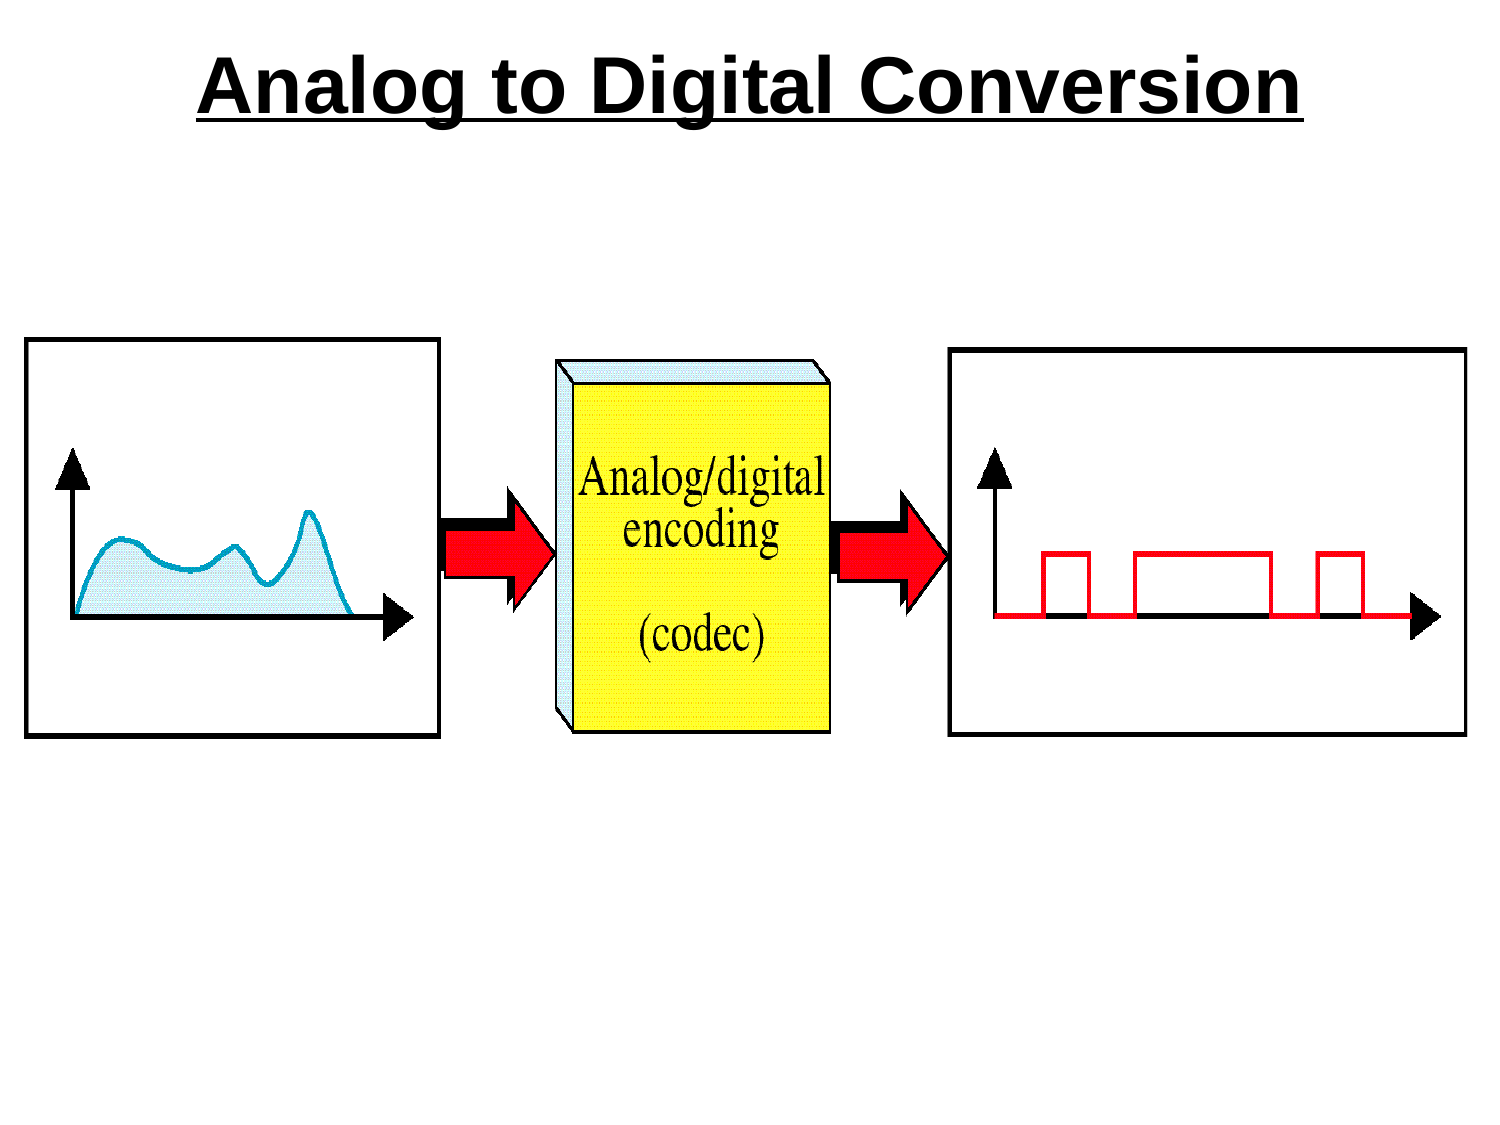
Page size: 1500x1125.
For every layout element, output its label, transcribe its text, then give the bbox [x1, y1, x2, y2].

picture [23, 337, 1468, 739]
text_box Analog to Digital Conversion [112, 24, 1388, 213]
